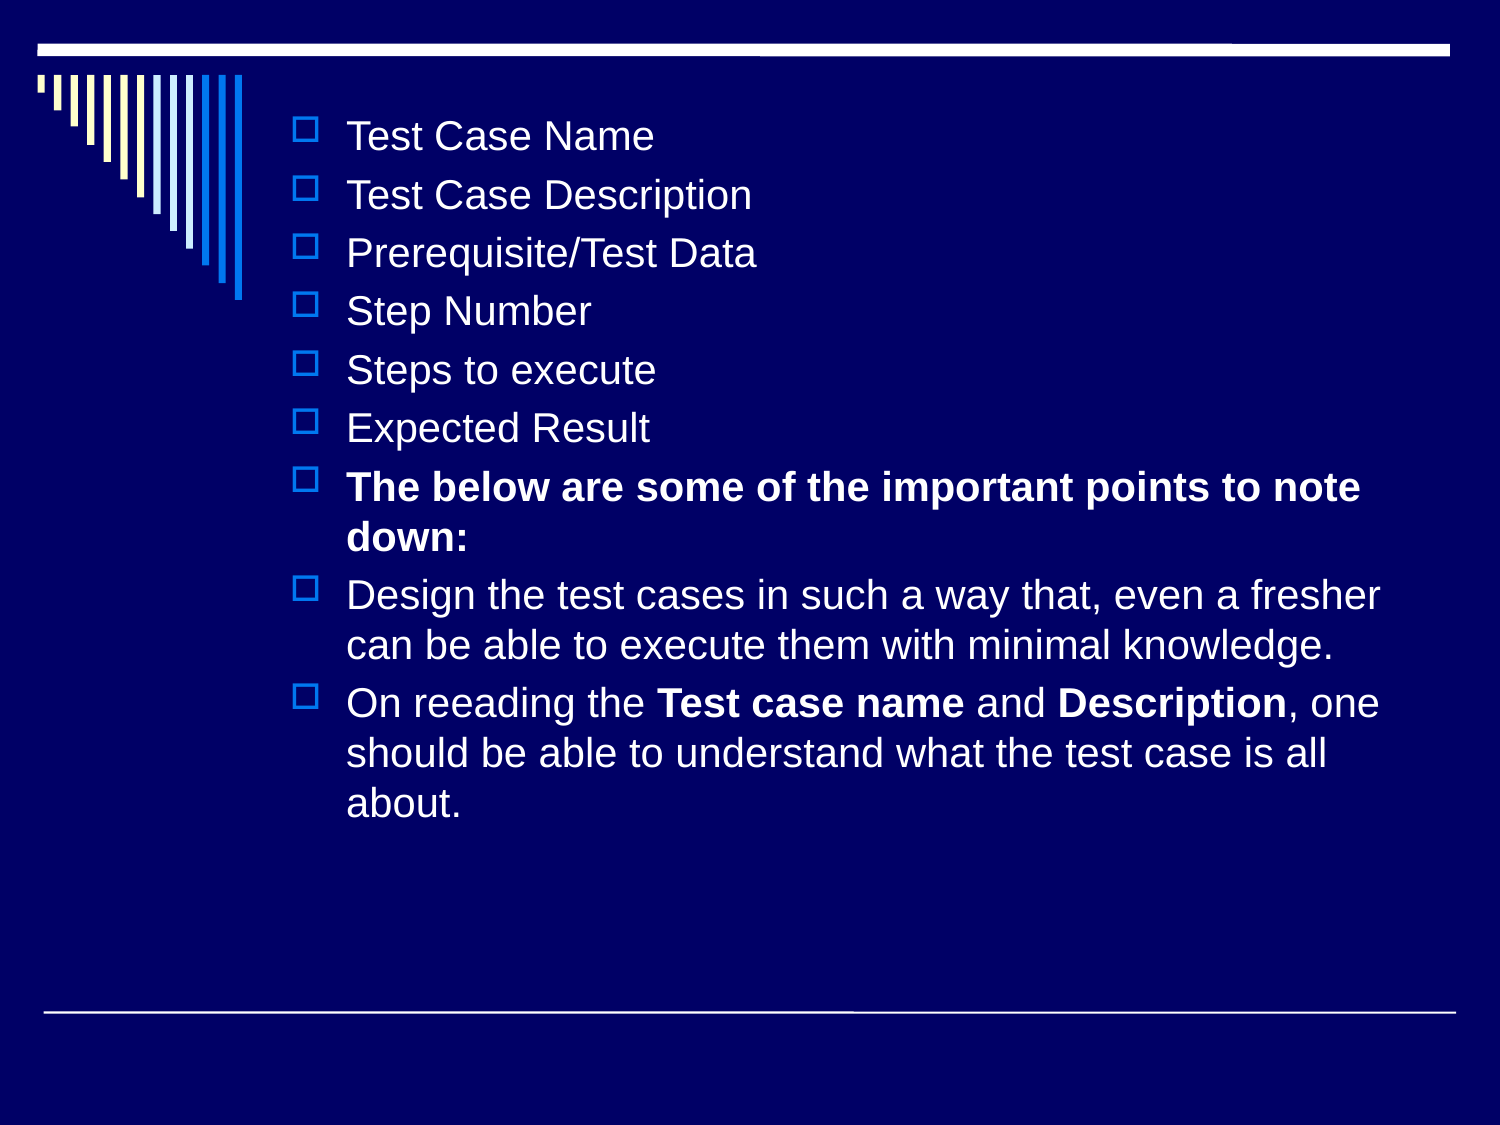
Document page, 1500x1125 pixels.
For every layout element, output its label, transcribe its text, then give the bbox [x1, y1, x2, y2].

list Test Case Name Test Case Description Prerequisite/Test Data Step Number Steps to execute Expected Result The below are some of the important points to note down: Design the test cases in such a way that, even a fresher can be able to execute them with minimal knowledge. On reeading the Test case name and Description, one should be able to understand what the test case is all about. [274, 101, 1426, 1001]
